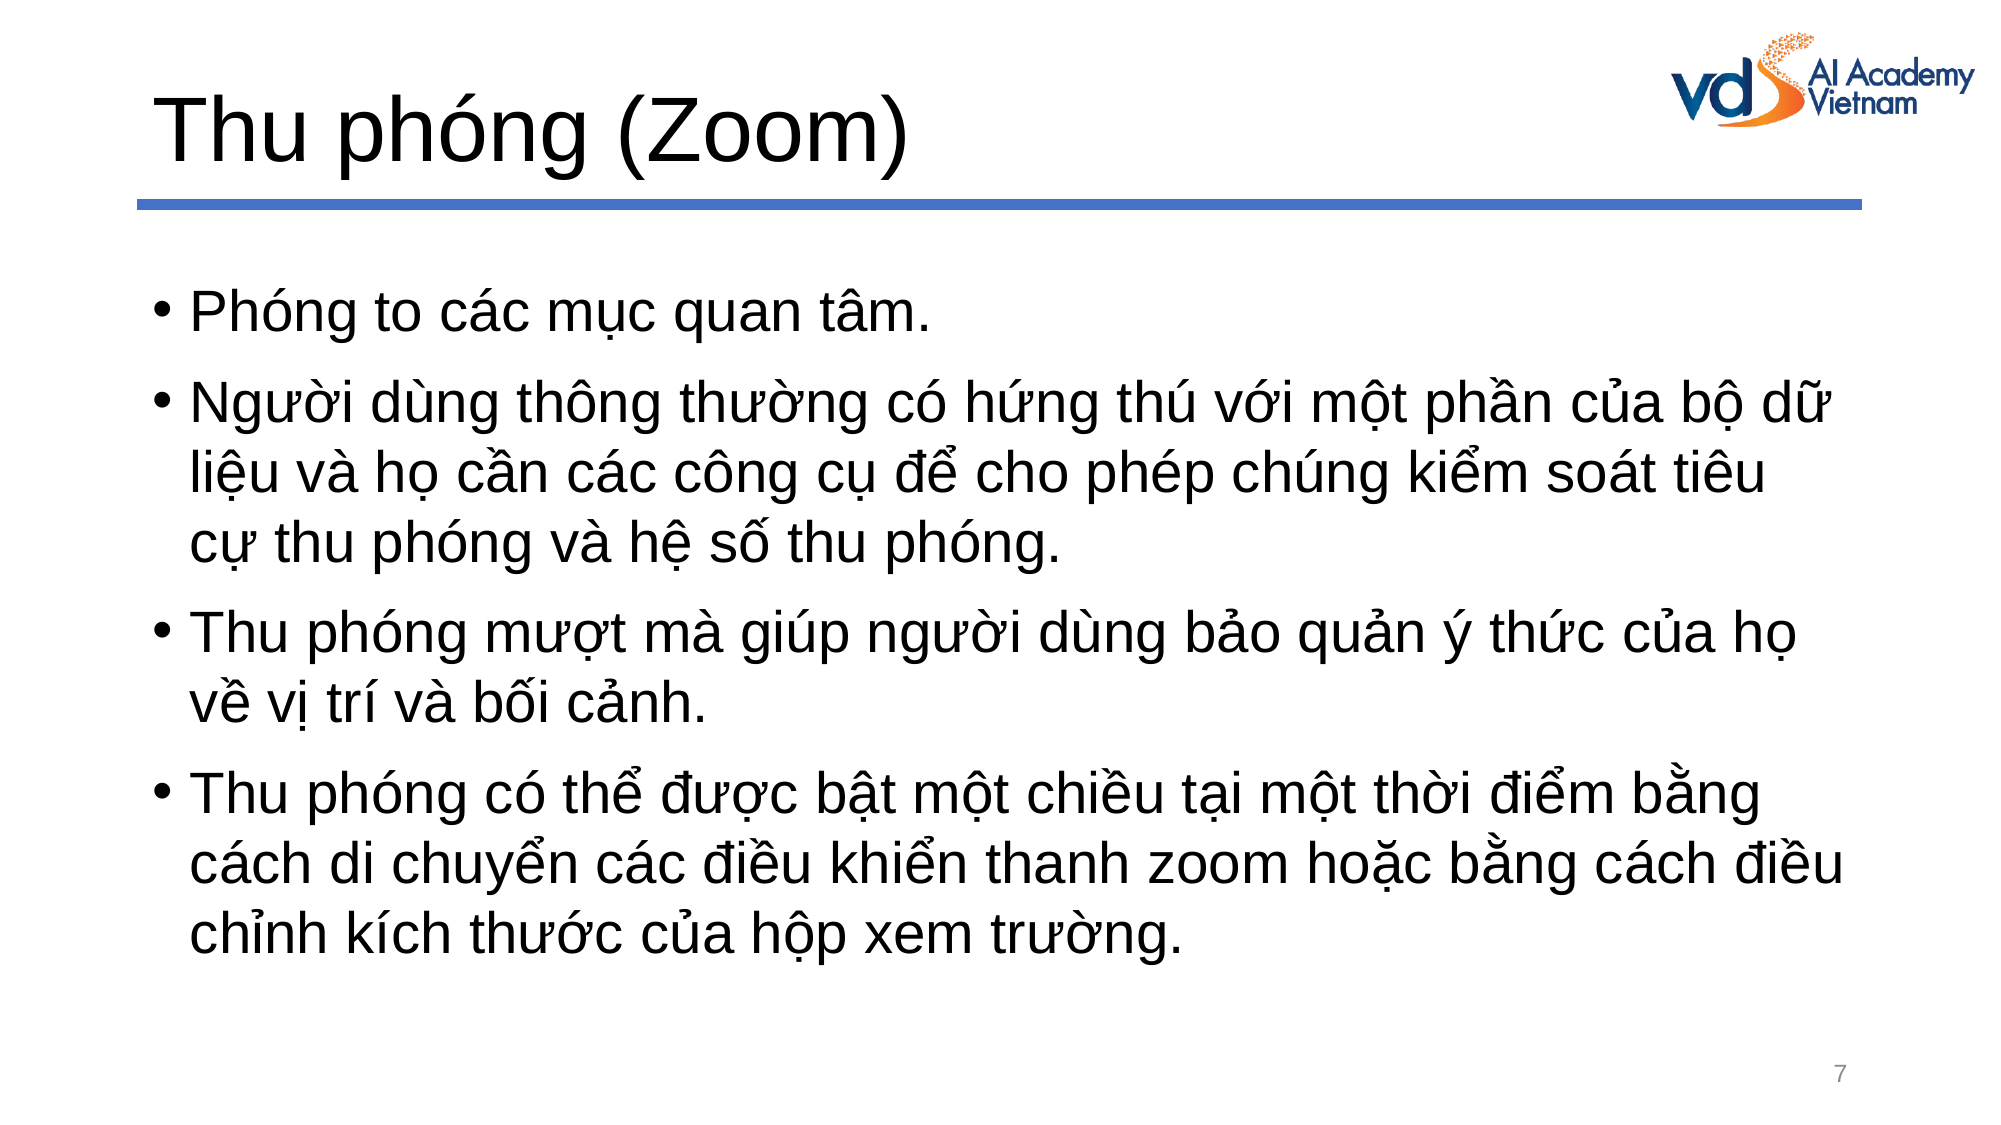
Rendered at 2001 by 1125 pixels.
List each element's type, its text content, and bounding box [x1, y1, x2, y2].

list Phóng to các mục quan tâm. Người dùng thông thường có hứng thú với một phần của bộ dữ liệu và họ cần các công cụ để cho phép chúng kiểm soát tiêu cự thu phóng và hệ số thu phóng. Thu phóng mượt mà giúp người dùng bảo quản ý thức của họ về vị trí và bối cảnh. Thu phóng có thể được bật một chiều tại một thời điểm bằng cách di chuyển các điều khiển thanh zoom hoặc bằng cách điều chỉnh kích thước của hộp xem trường. [137, 265, 1863, 1014]
slide_number 7 [1412, 1042, 1863, 1103]
title Thu phóng (Zoom) [137, 59, 1863, 204]
picture [1671, 32, 1975, 127]
